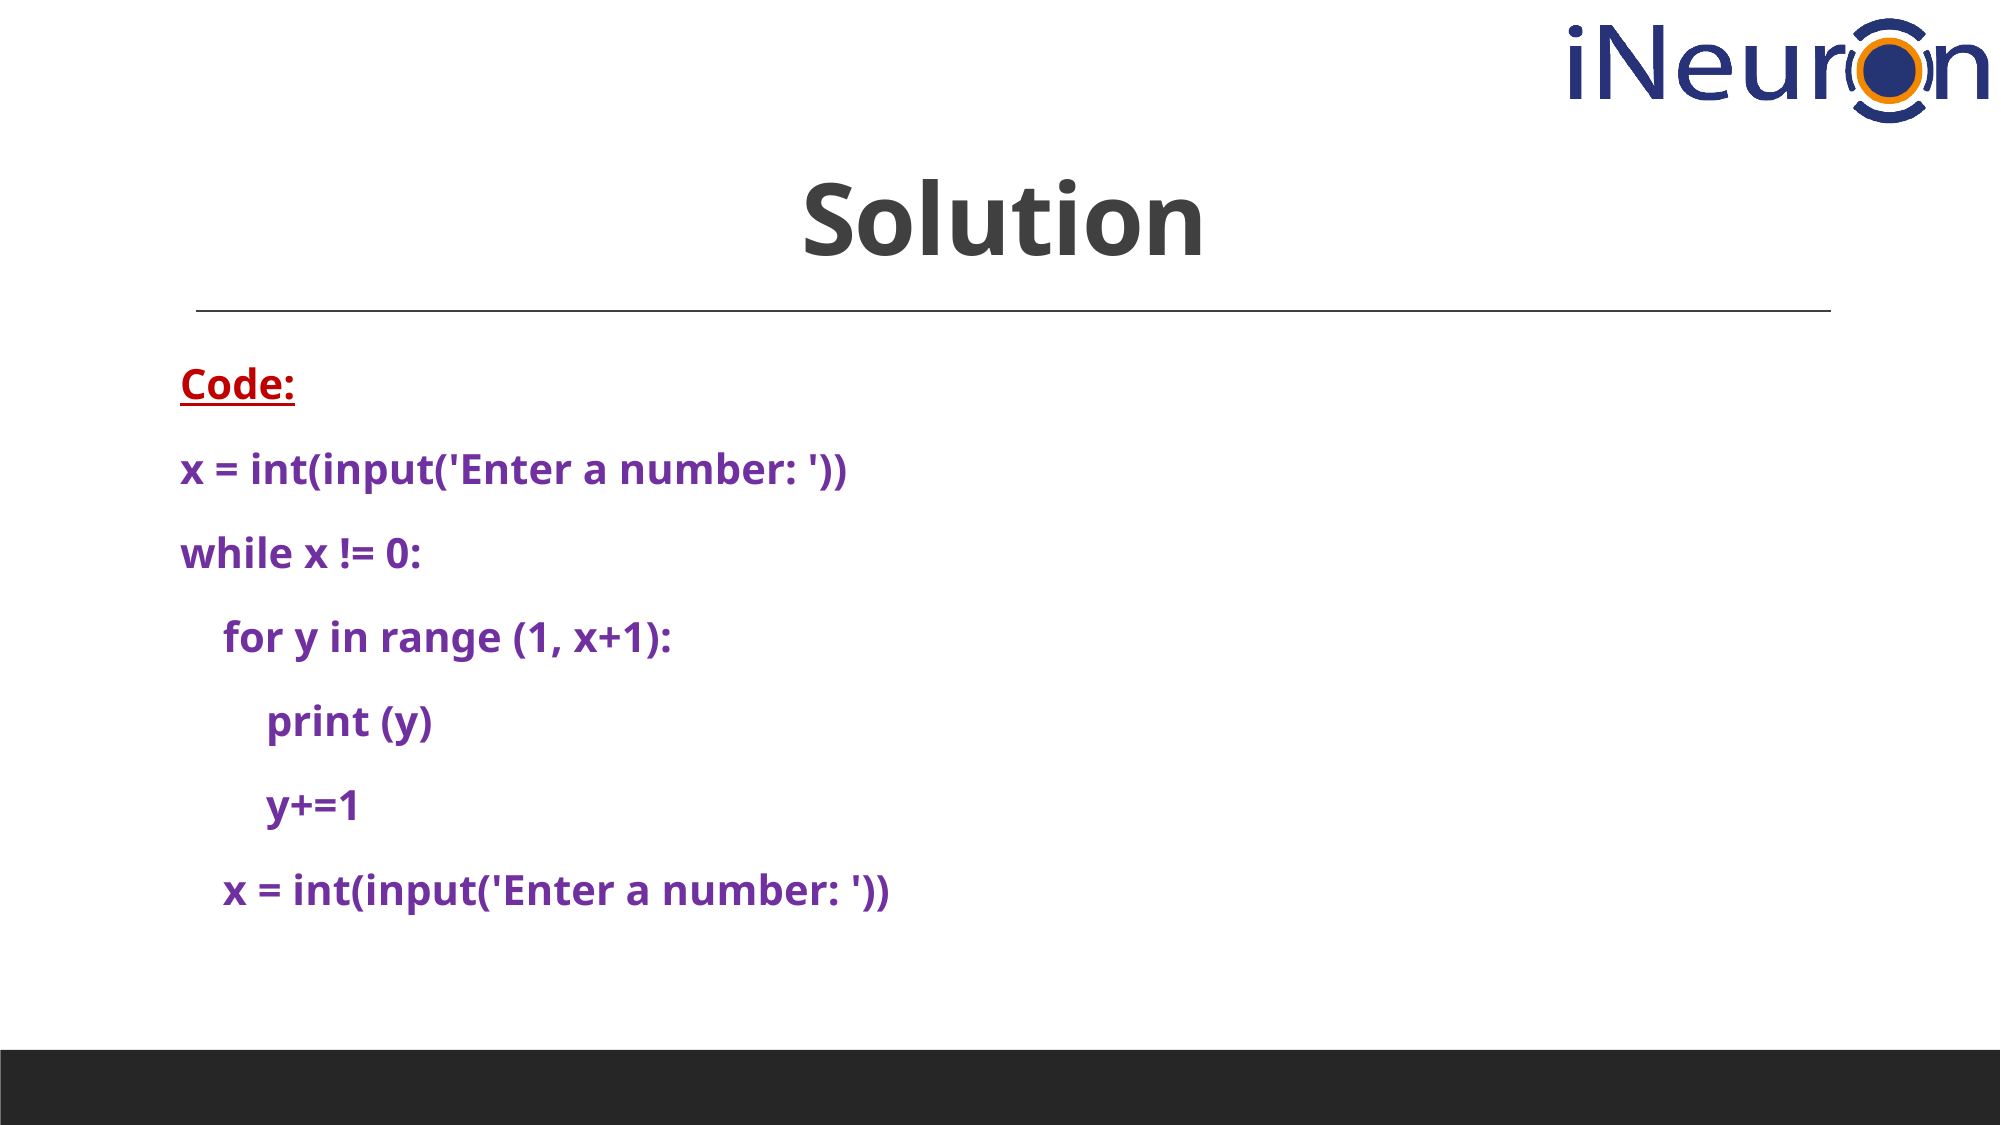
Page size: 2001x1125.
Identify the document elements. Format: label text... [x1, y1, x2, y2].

title Solution [180, 47, 1830, 285]
list Code: x = int(input('Enter a number: ')) while x != 0: for y in range (1, x+1): print (y) y+=1 x = int(input('Enter a number: ')) [180, 345, 1830, 963]
picture [1560, 7, 1997, 127]
